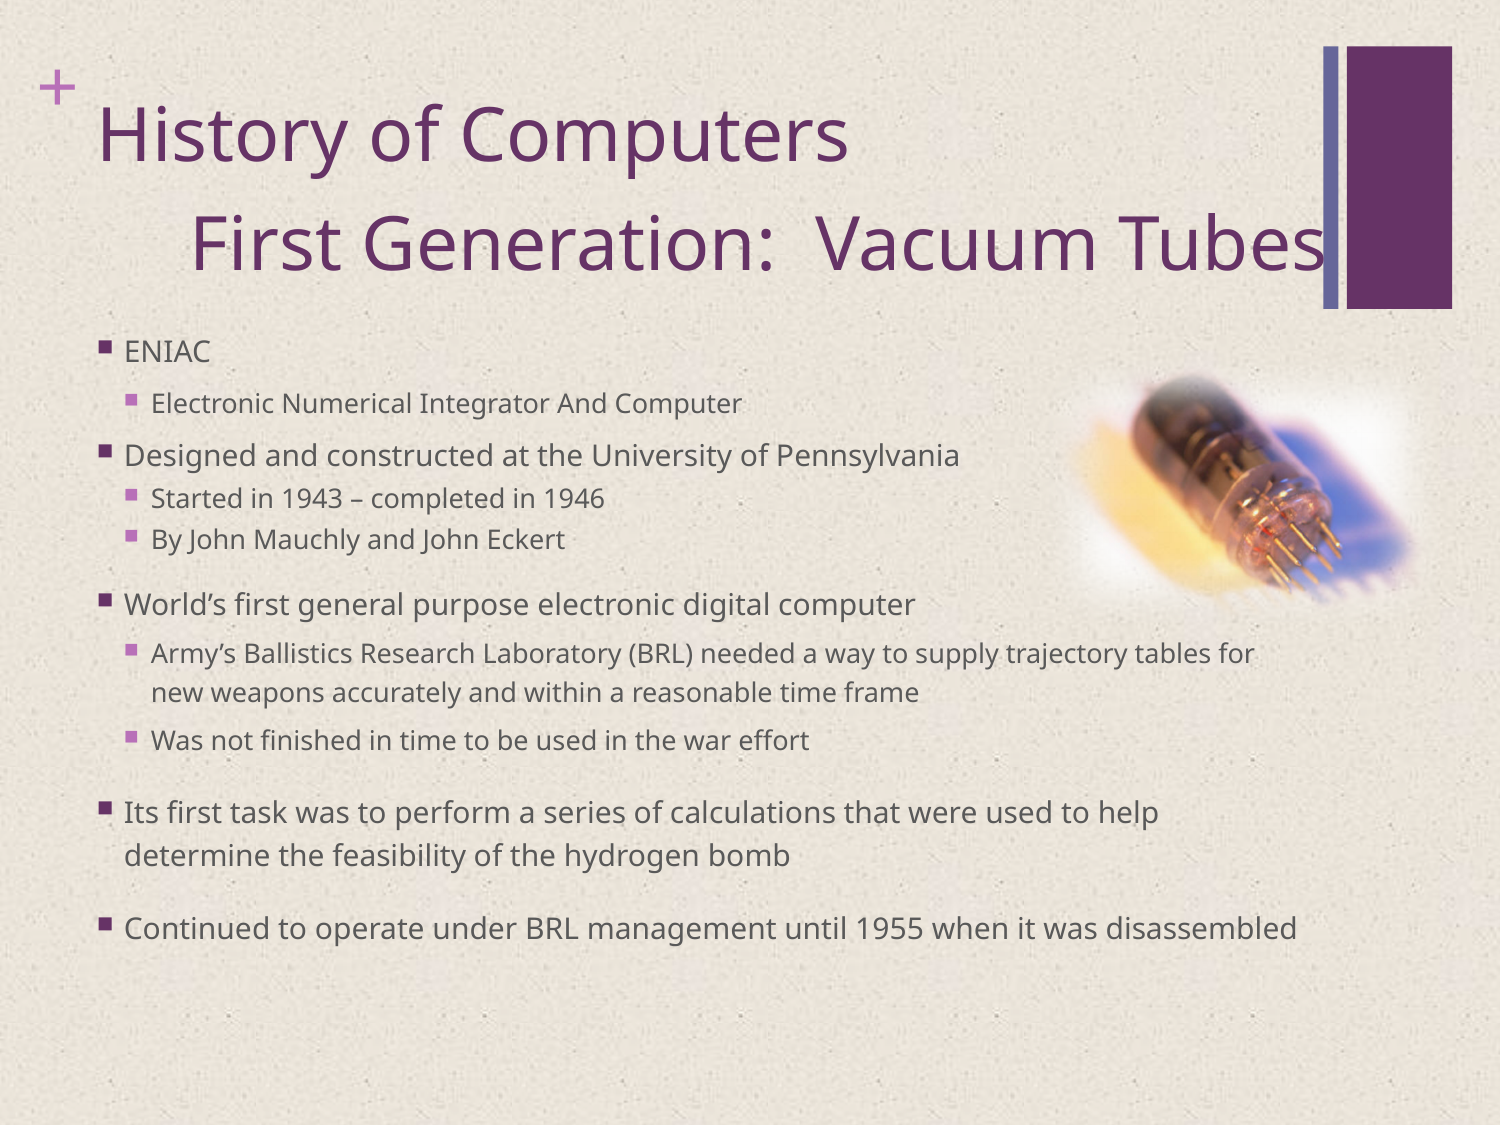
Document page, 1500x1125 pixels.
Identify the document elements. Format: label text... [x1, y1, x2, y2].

picture [1036, 349, 1451, 634]
list First Generation: Vacuum Tubes [174, 187, 1347, 315]
list ENIAC Electronic Numerical Integrator And Computer Designed and constructed at the University of Pennsylvania Started in 1943 – completed in 1946 By John Mauchly and John Eckert World’s first general purpose electronic digital computer Army’s Ballistics Research Laboratory (BRL) needed a way to supply trajectory tables for new weapons accurately and within a reasonable time frame Was not finished in time to be used in the war effort Its first task was to perform a series of calculations that were used to help determine the feasibility of the hydrogen bomb Continued to operate under BRL management until 1955 when it was disassembled [81, 324, 1322, 1005]
title History of Computers [81, 79, 1322, 263]
